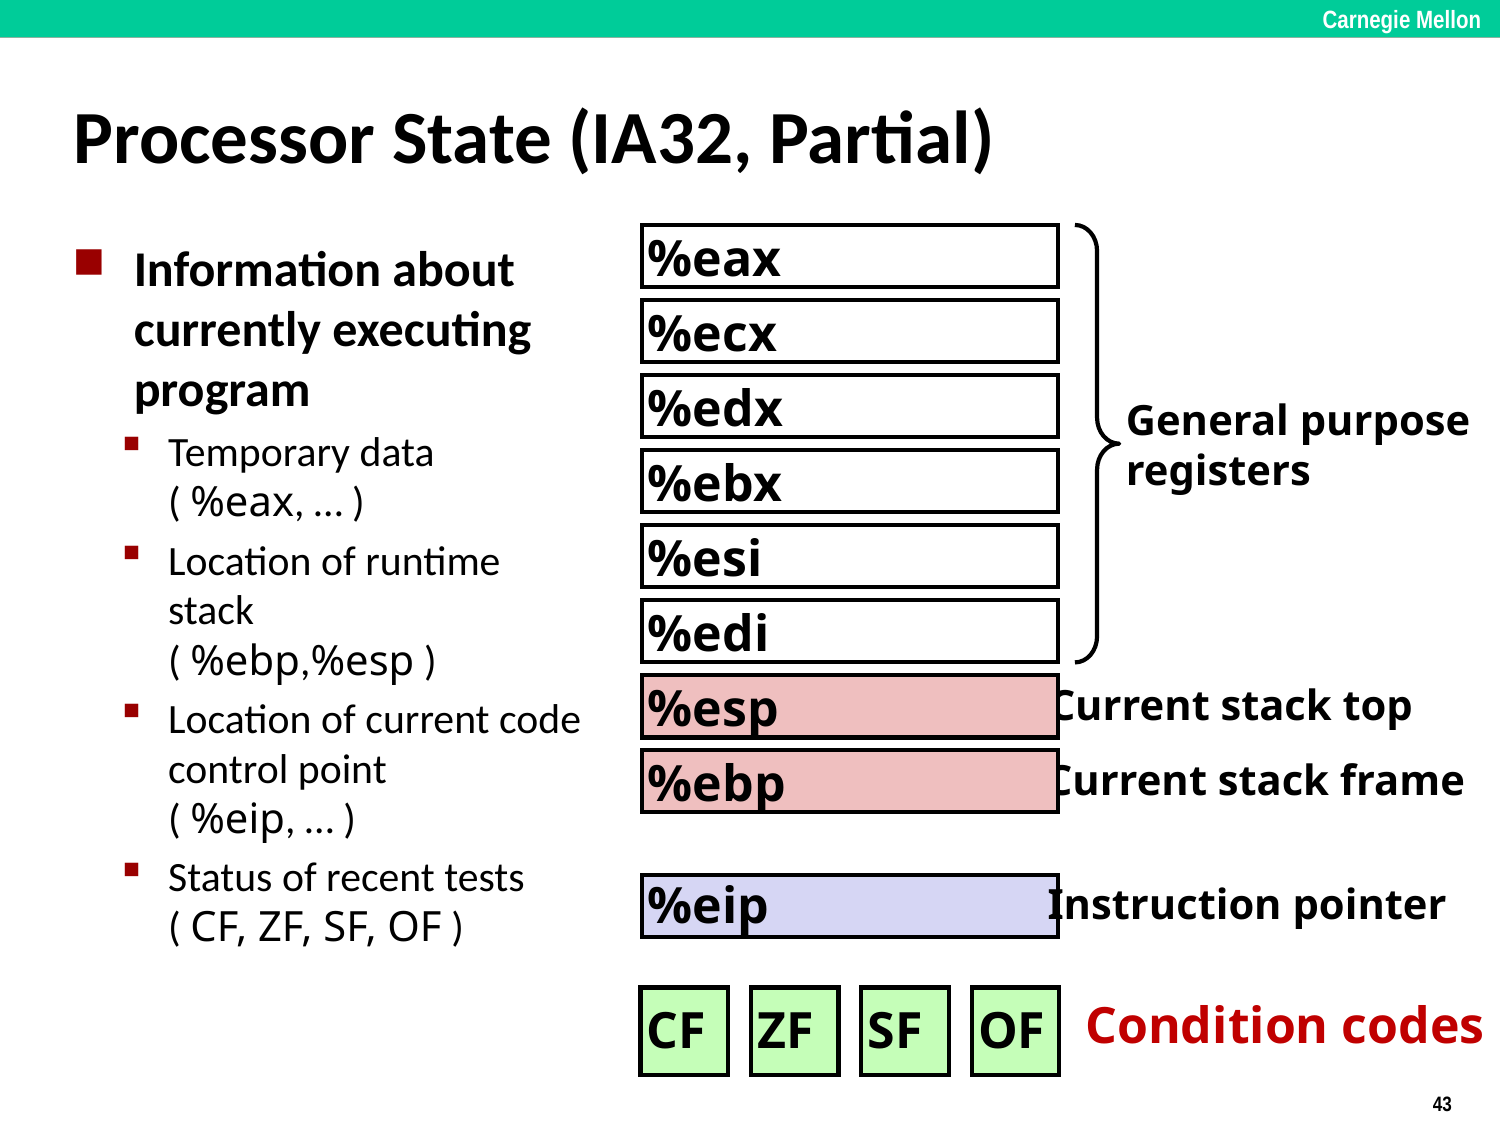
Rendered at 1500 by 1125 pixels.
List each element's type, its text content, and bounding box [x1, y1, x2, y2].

title Processor State (IA32, Partial) [58, 71, 1305, 197]
text_box Current stack frame [1063, 747, 1472, 810]
text_box Instruction pointer [1041, 871, 1454, 935]
text_box General purpose registers [1119, 387, 1477, 500]
text_box SF [861, 987, 949, 1075]
text_box ZF [751, 987, 839, 1075]
text_box CF [640, 987, 729, 1075]
text_box Carnegie Mellon [1322, 3, 1500, 33]
text_box [0, 0, 1500, 38]
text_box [641, 224, 1059, 813]
text_box Condition codes [1079, 987, 1500, 1061]
text_box %eip [641, 874, 1059, 938]
text_box [1074, 224, 1120, 663]
text_box OF [971, 987, 1060, 1075]
list Information about currently executing program Temporary data ( %eax, … ) Location of runtime stack ( %ebp,%esp ) Location of current code control point ( %eip, … ) Status of recent tests ( CF, ZF, SF, OF ) [62, 228, 611, 1122]
text_box Current stack top [1063, 672, 1420, 736]
